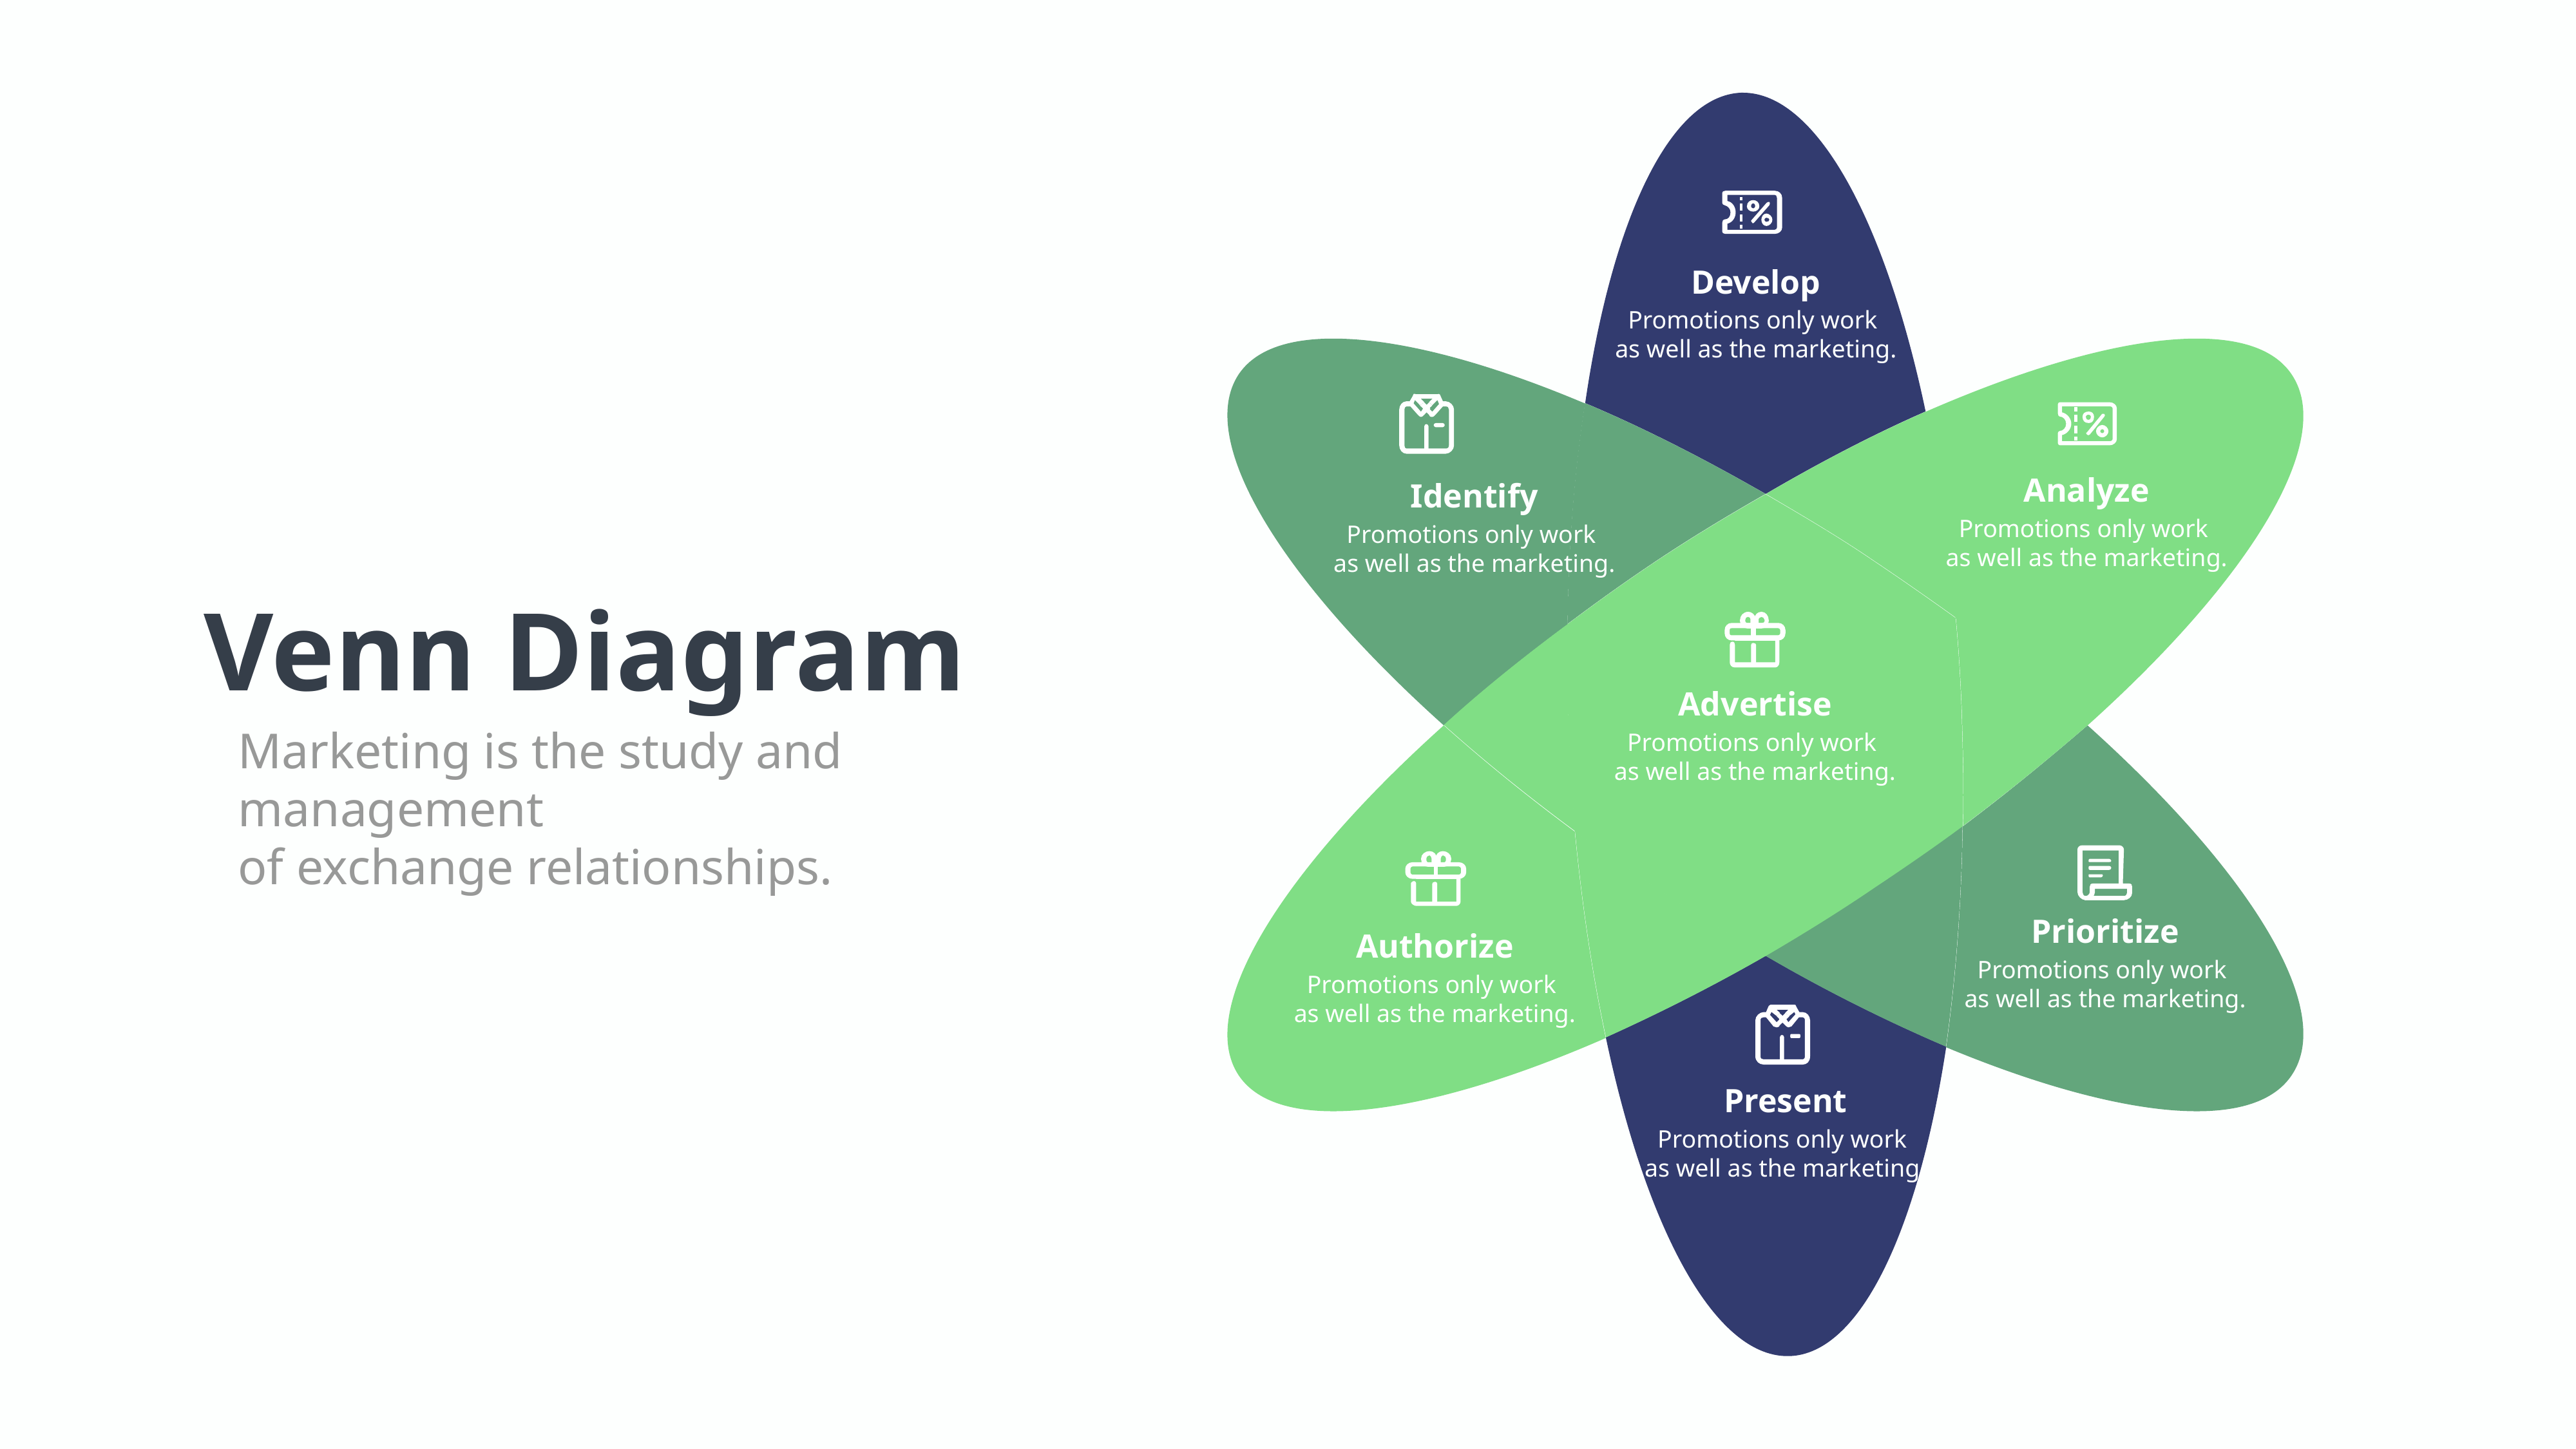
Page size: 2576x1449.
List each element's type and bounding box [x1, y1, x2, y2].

text_box [2089, 896, 2124, 900]
text_box [1567, 583, 1623, 623]
text_box [228, 578, 1170, 843]
text_box [1433, 422, 1445, 428]
text_box [1567, 256, 1945, 368]
text_box [1307, 583, 1568, 725]
text_box [1751, 629, 1757, 635]
text_box [1566, 679, 1944, 791]
text_box [1567, 494, 1963, 956]
text_box [2074, 436, 2077, 441]
text_box [1444, 624, 1574, 831]
text_box [1575, 832, 1765, 1030]
text_box [1785, 1005, 1800, 1016]
text_box [2095, 424, 2109, 438]
text_box [1926, 338, 2304, 506]
text_box [1416, 393, 1438, 399]
text_box [1433, 867, 1438, 875]
text_box [1432, 882, 1438, 902]
text_box [1405, 862, 1467, 879]
text_box [1722, 191, 1782, 234]
text_box [1724, 623, 1786, 641]
text_box [1754, 611, 1769, 623]
text_box [1764, 1012, 1786, 1028]
text_box [2074, 426, 2077, 433]
text_box [1648, 1188, 1916, 1356]
text_box [1780, 1035, 1784, 1063]
text_box [1772, 1005, 1793, 1010]
text_box [2088, 874, 2103, 878]
text_box [1761, 213, 1773, 226]
text_box [1766, 1005, 1780, 1016]
text_box [1740, 214, 1742, 222]
text_box [1427, 401, 1445, 417]
text_box [1246, 921, 1623, 1033]
text_box [1424, 424, 1429, 452]
text_box [1960, 726, 2252, 906]
text_box [1956, 618, 2088, 826]
text_box [1576, 402, 1766, 556]
text_box [2077, 845, 2132, 900]
text_box [1766, 827, 1963, 1047]
text_box [1421, 851, 1436, 862]
text_box [1790, 1034, 1800, 1038]
text_box [1606, 956, 1947, 1075]
text_box [1740, 611, 1755, 623]
text_box [1916, 906, 2294, 1018]
text_box [1429, 393, 1444, 405]
text_box [1585, 368, 1926, 493]
text_box [1227, 964, 1606, 1112]
text_box [2074, 415, 2077, 422]
text_box [1898, 577, 1956, 618]
text_box [1751, 643, 1757, 662]
text_box [1411, 879, 1461, 906]
text_box [1270, 725, 1585, 921]
text_box [1399, 401, 1455, 454]
text_box [1746, 200, 1760, 212]
text_box [1617, 92, 1882, 256]
text_box [2088, 866, 2112, 870]
text_box [2088, 858, 2112, 862]
text_box [1751, 202, 1770, 223]
text_box [1408, 393, 1424, 405]
text_box [1605, 1033, 1616, 1037]
text_box [1766, 411, 1936, 576]
text_box [1898, 464, 2275, 577]
text_box [1286, 471, 1663, 583]
text_box [1946, 985, 2304, 1112]
text_box [1755, 1012, 1811, 1065]
text_box [2074, 407, 2077, 412]
text_box [1409, 401, 1431, 417]
text_box [2086, 413, 2105, 435]
text_box [1730, 641, 1780, 668]
text_box [1782, 1012, 1801, 1028]
text_box [1597, 1075, 1974, 1188]
text_box [2057, 402, 2117, 446]
text_box [1227, 338, 1585, 554]
text_box [2082, 412, 2094, 423]
text_box [1435, 851, 1451, 862]
text_box [1740, 203, 1742, 211]
text_box [1952, 577, 2229, 726]
